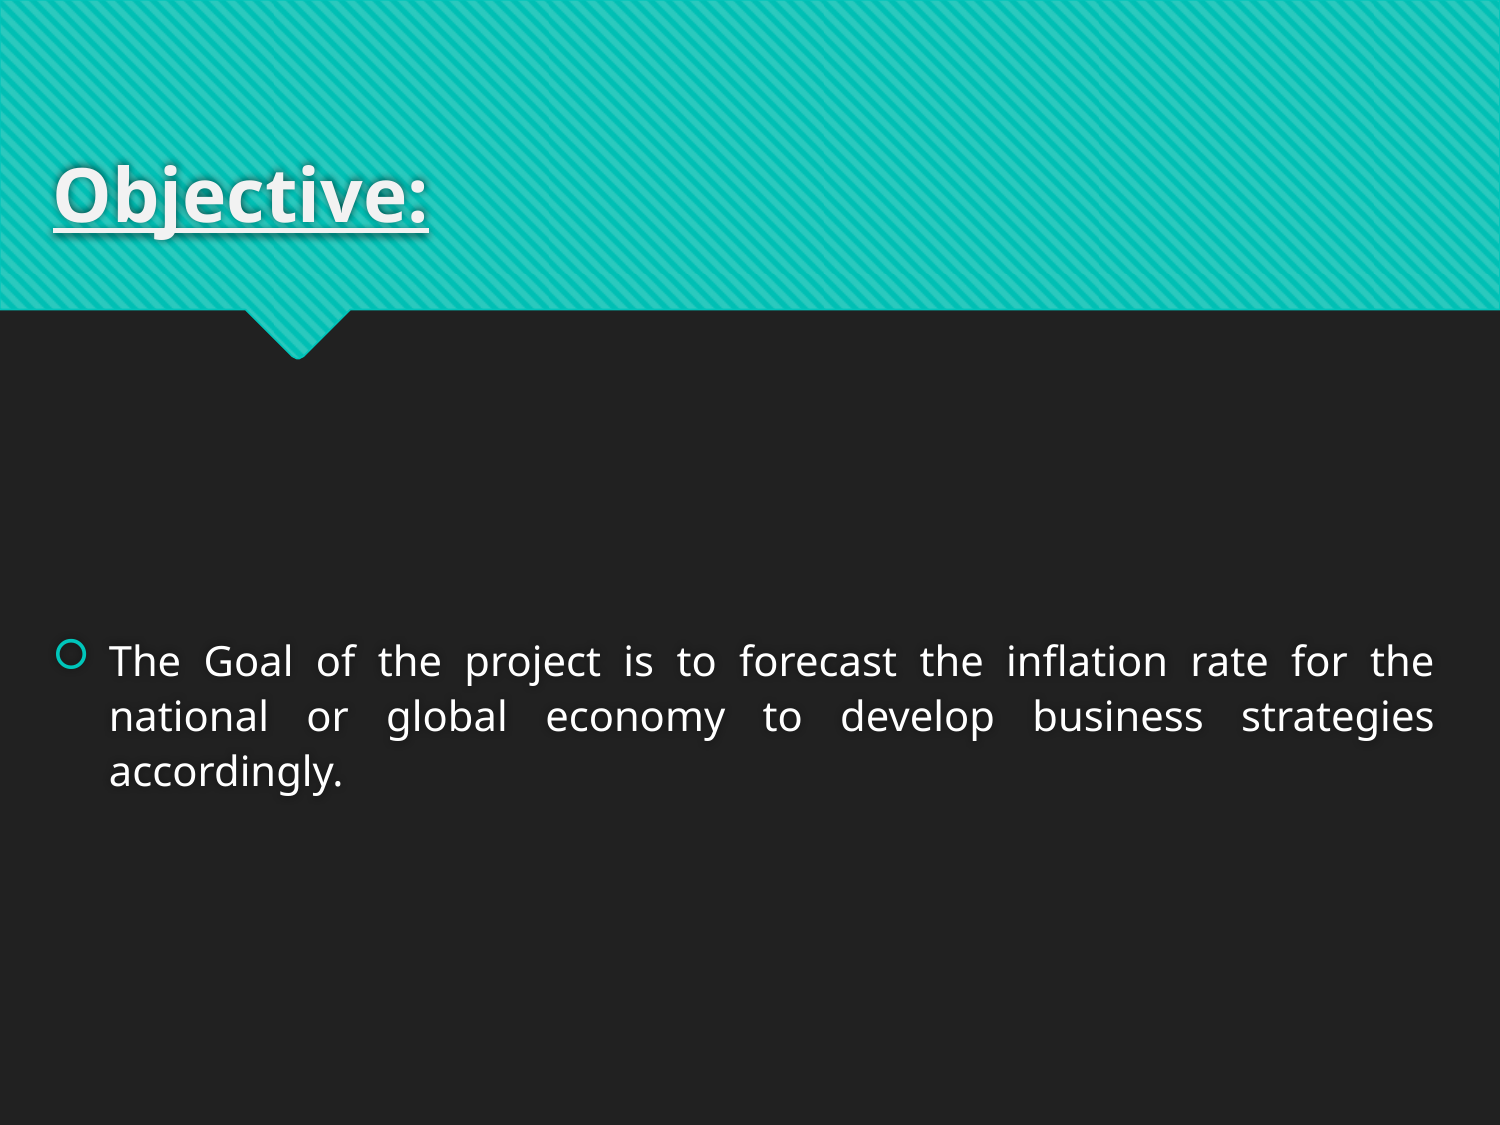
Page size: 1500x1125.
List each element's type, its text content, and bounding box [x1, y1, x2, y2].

title Objective: [37, 94, 1500, 245]
list The Goal of the project is to forecast the inflation rate for the national or global economy to develop business strategies accordingly. [37, 299, 1450, 1125]
